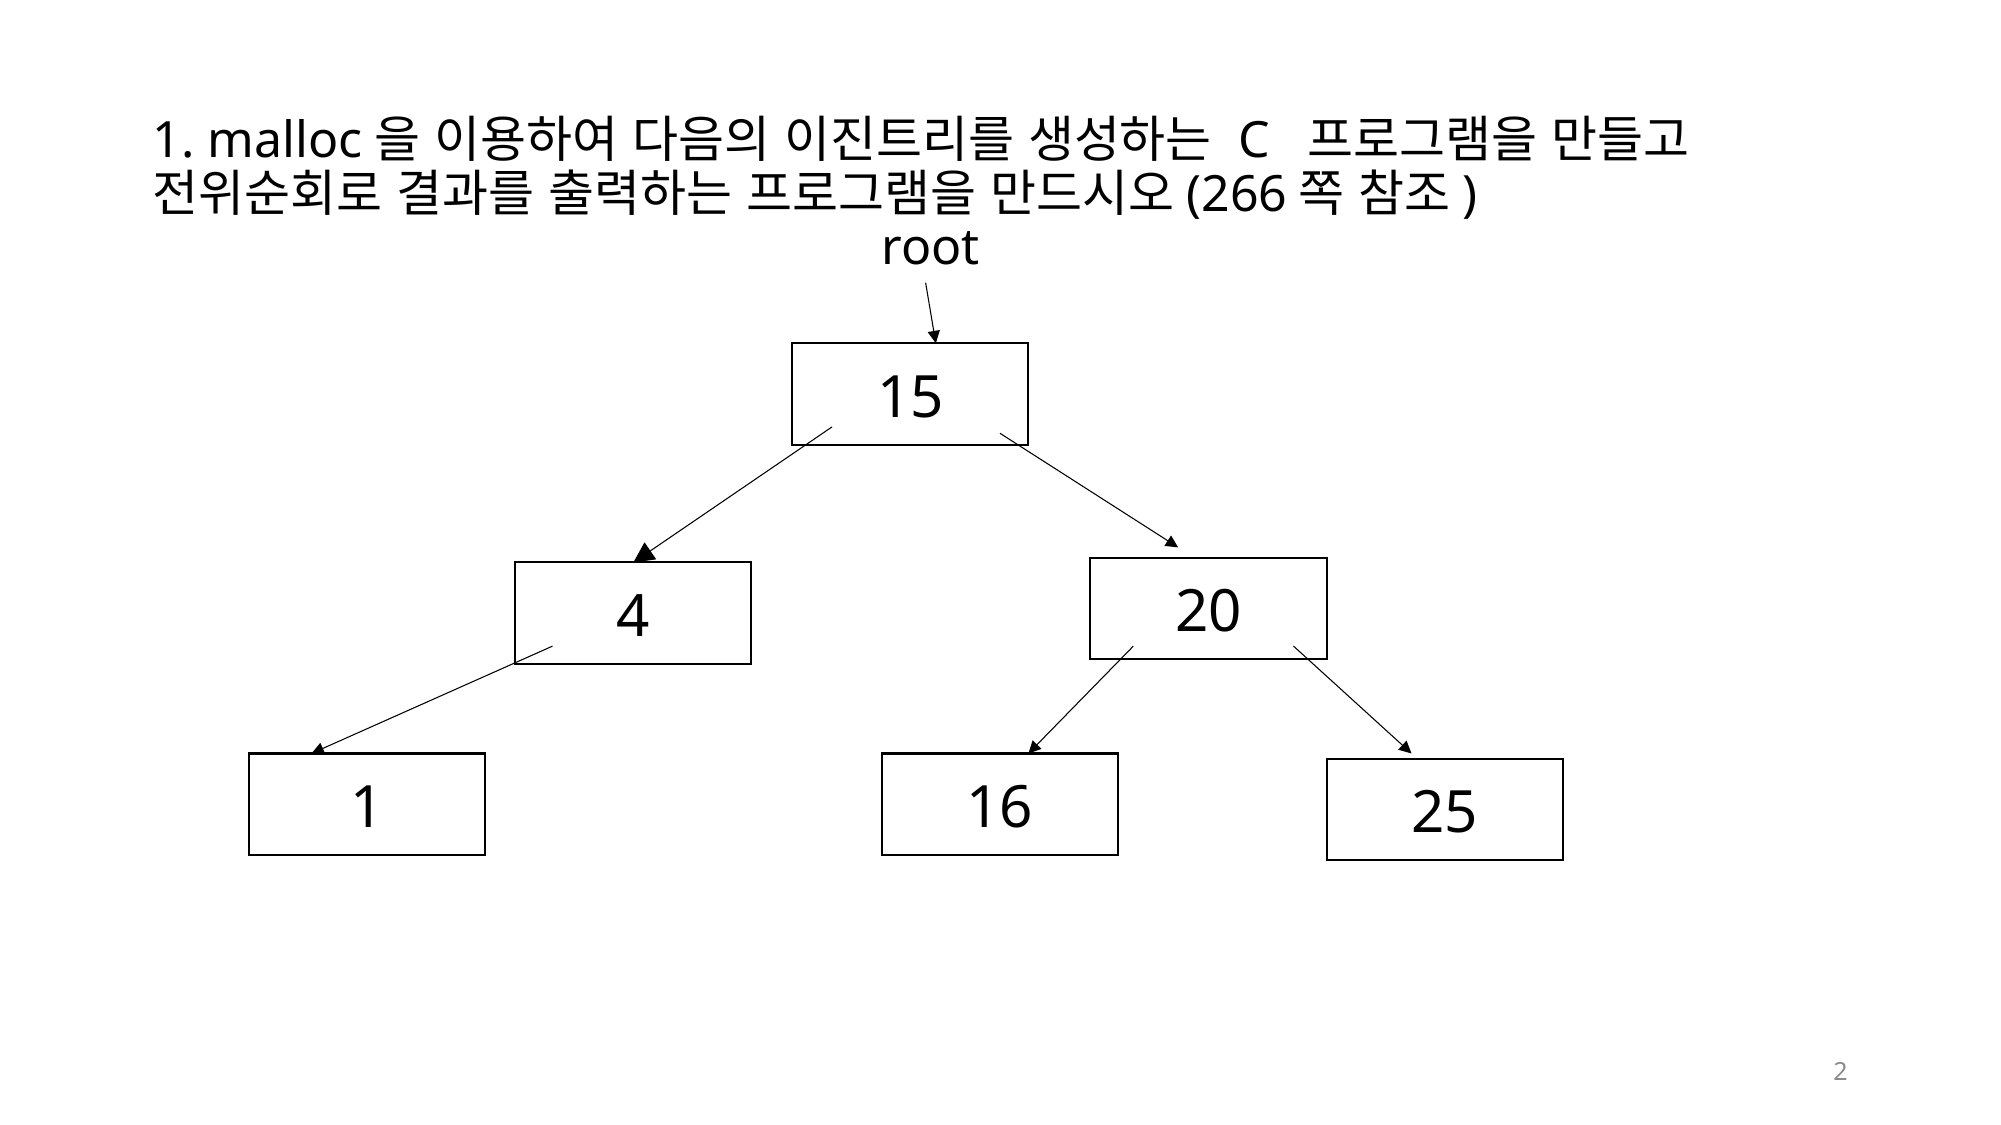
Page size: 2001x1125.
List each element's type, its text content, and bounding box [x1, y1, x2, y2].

text_box 25 [1326, 758, 1564, 861]
text_box 4 [514, 561, 752, 665]
text_box 1 [248, 752, 486, 856]
text_box 15 [791, 342, 1029, 446]
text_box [999, 433, 1179, 548]
text_box 16 [881, 752, 1119, 856]
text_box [1028, 646, 1134, 754]
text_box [311, 646, 553, 754]
title 1. malloc을 이용하여 다음의 이진트리를 생성하는 C 프로그램을 만들고 전위순회로 결과를 출력하는 프로그램을 만드시오(266쪽 참조) [137, 59, 1863, 278]
text_box root [866, 206, 1162, 282]
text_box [633, 426, 833, 563]
slide_number 2 [1412, 1042, 1863, 1103]
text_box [925, 282, 936, 344]
text_box 20 [1089, 557, 1328, 660]
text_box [1293, 646, 1412, 754]
